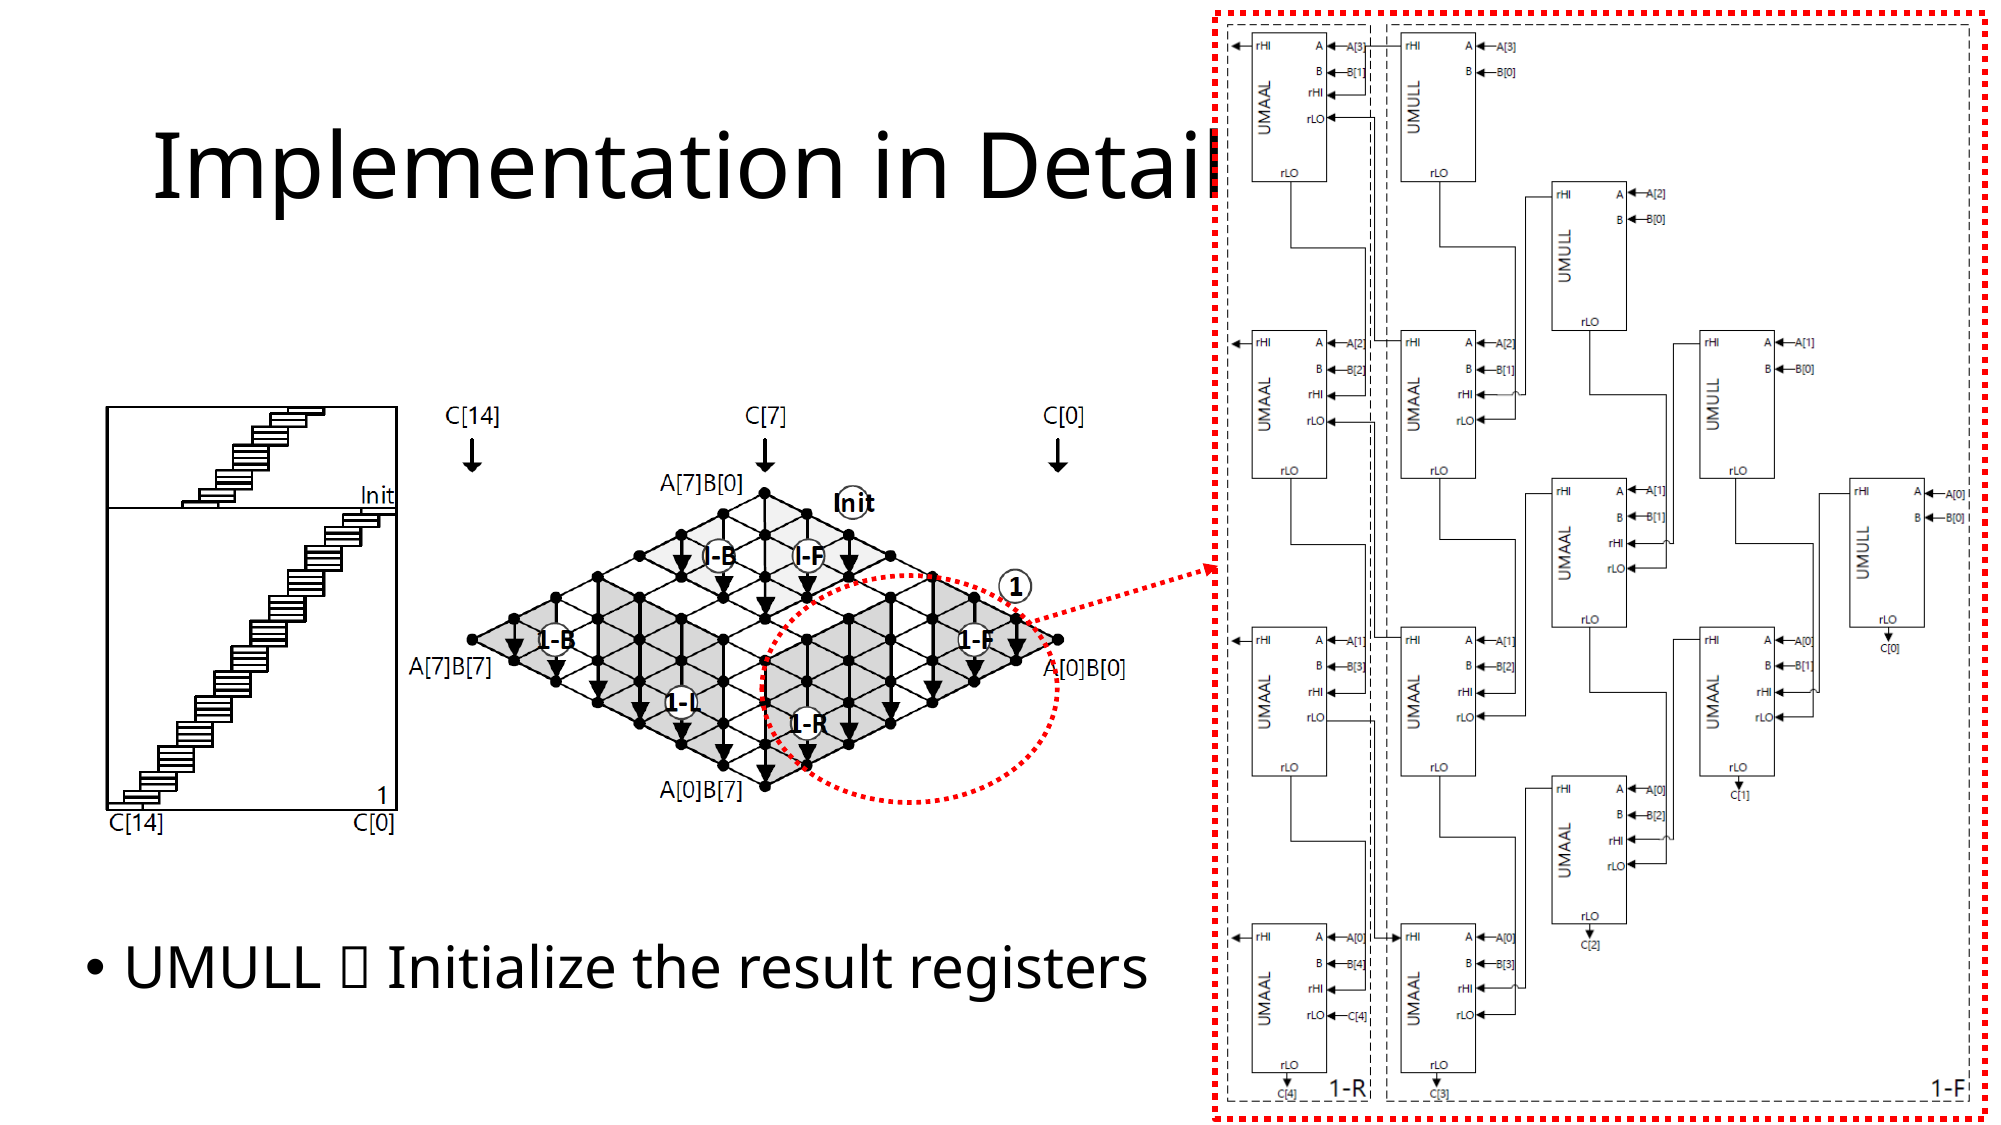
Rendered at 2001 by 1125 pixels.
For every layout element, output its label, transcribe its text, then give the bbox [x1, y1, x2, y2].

picture [96, 393, 1133, 847]
picture [1218, 15, 1983, 1116]
title Implementation in Detail [137, 59, 1218, 278]
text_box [1026, 565, 1219, 624]
list UMULL  Initialize the result registers [70, 931, 1796, 1125]
